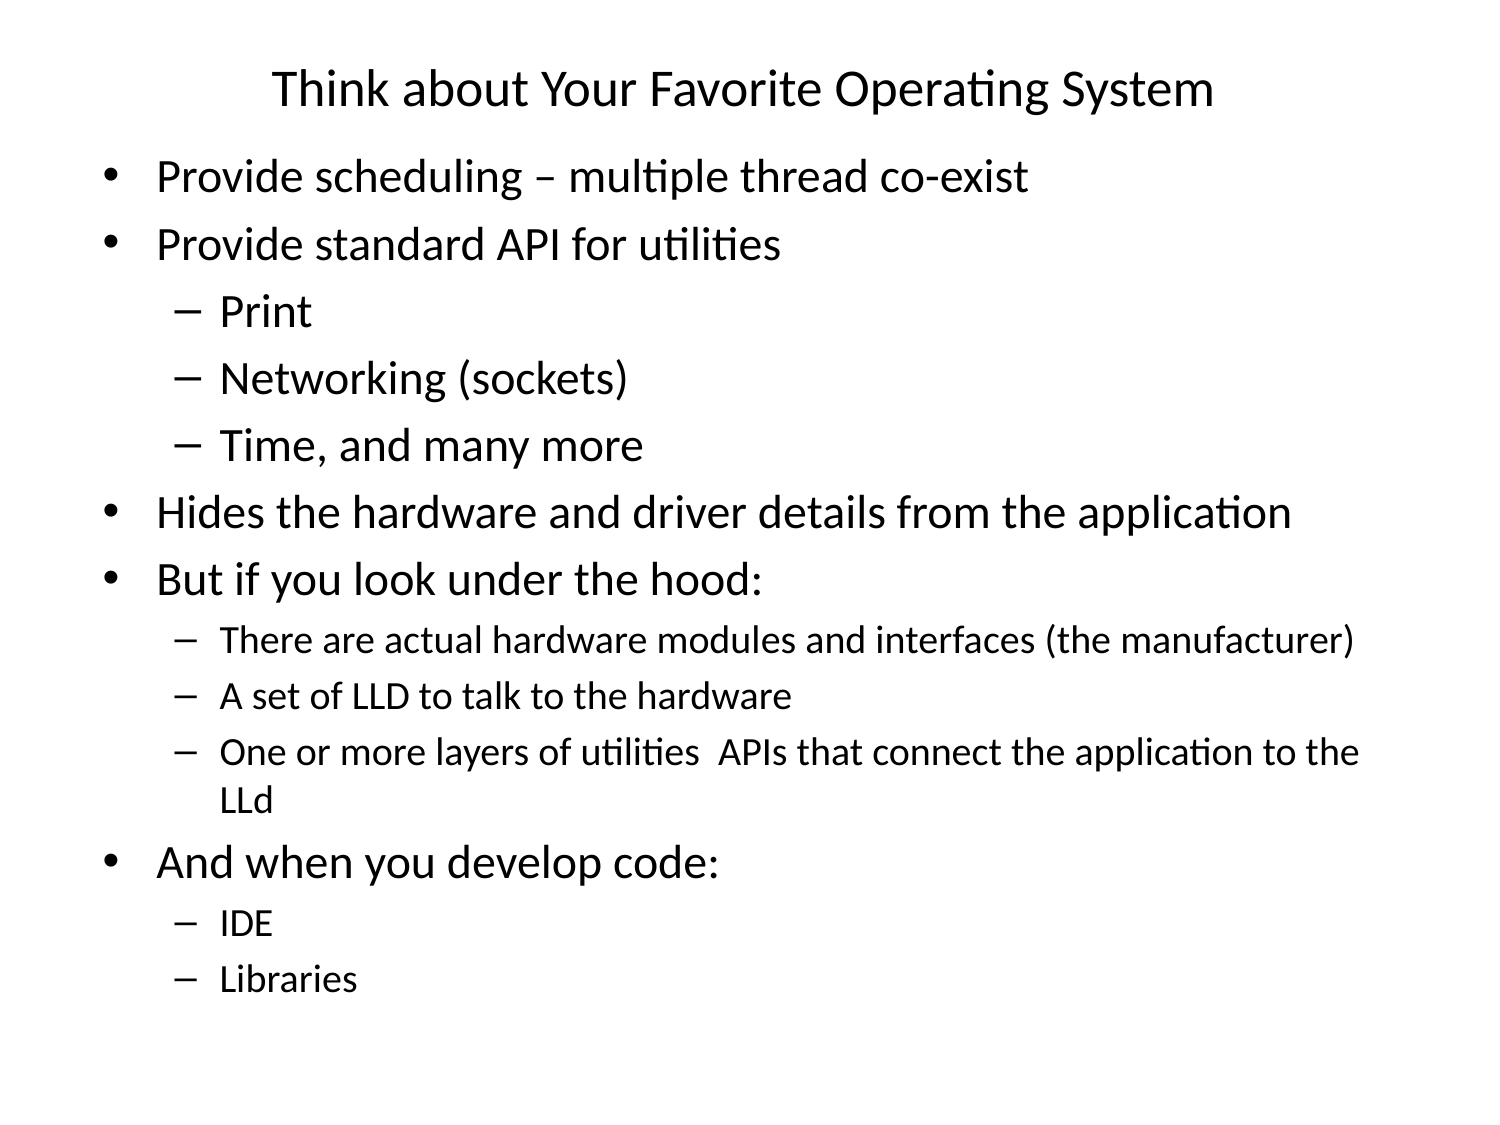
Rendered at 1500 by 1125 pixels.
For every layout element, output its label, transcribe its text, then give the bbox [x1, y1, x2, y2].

list Provide scheduling – multiple thread co-exist Provide standard API for utilities Print Networking (sockets) Time, and many more Hides the hardware and driver details from the application But if you look under the hood: There are actual hardware modules and interfaces (the manufacturer) A set of LLD to talk to the hardware One or more layers of utilities APIs that connect the application to the LLd And when you develop code: IDE Libraries [87, 137, 1438, 1013]
title Think about Your Favorite Operating System [75, 45, 1425, 125]
